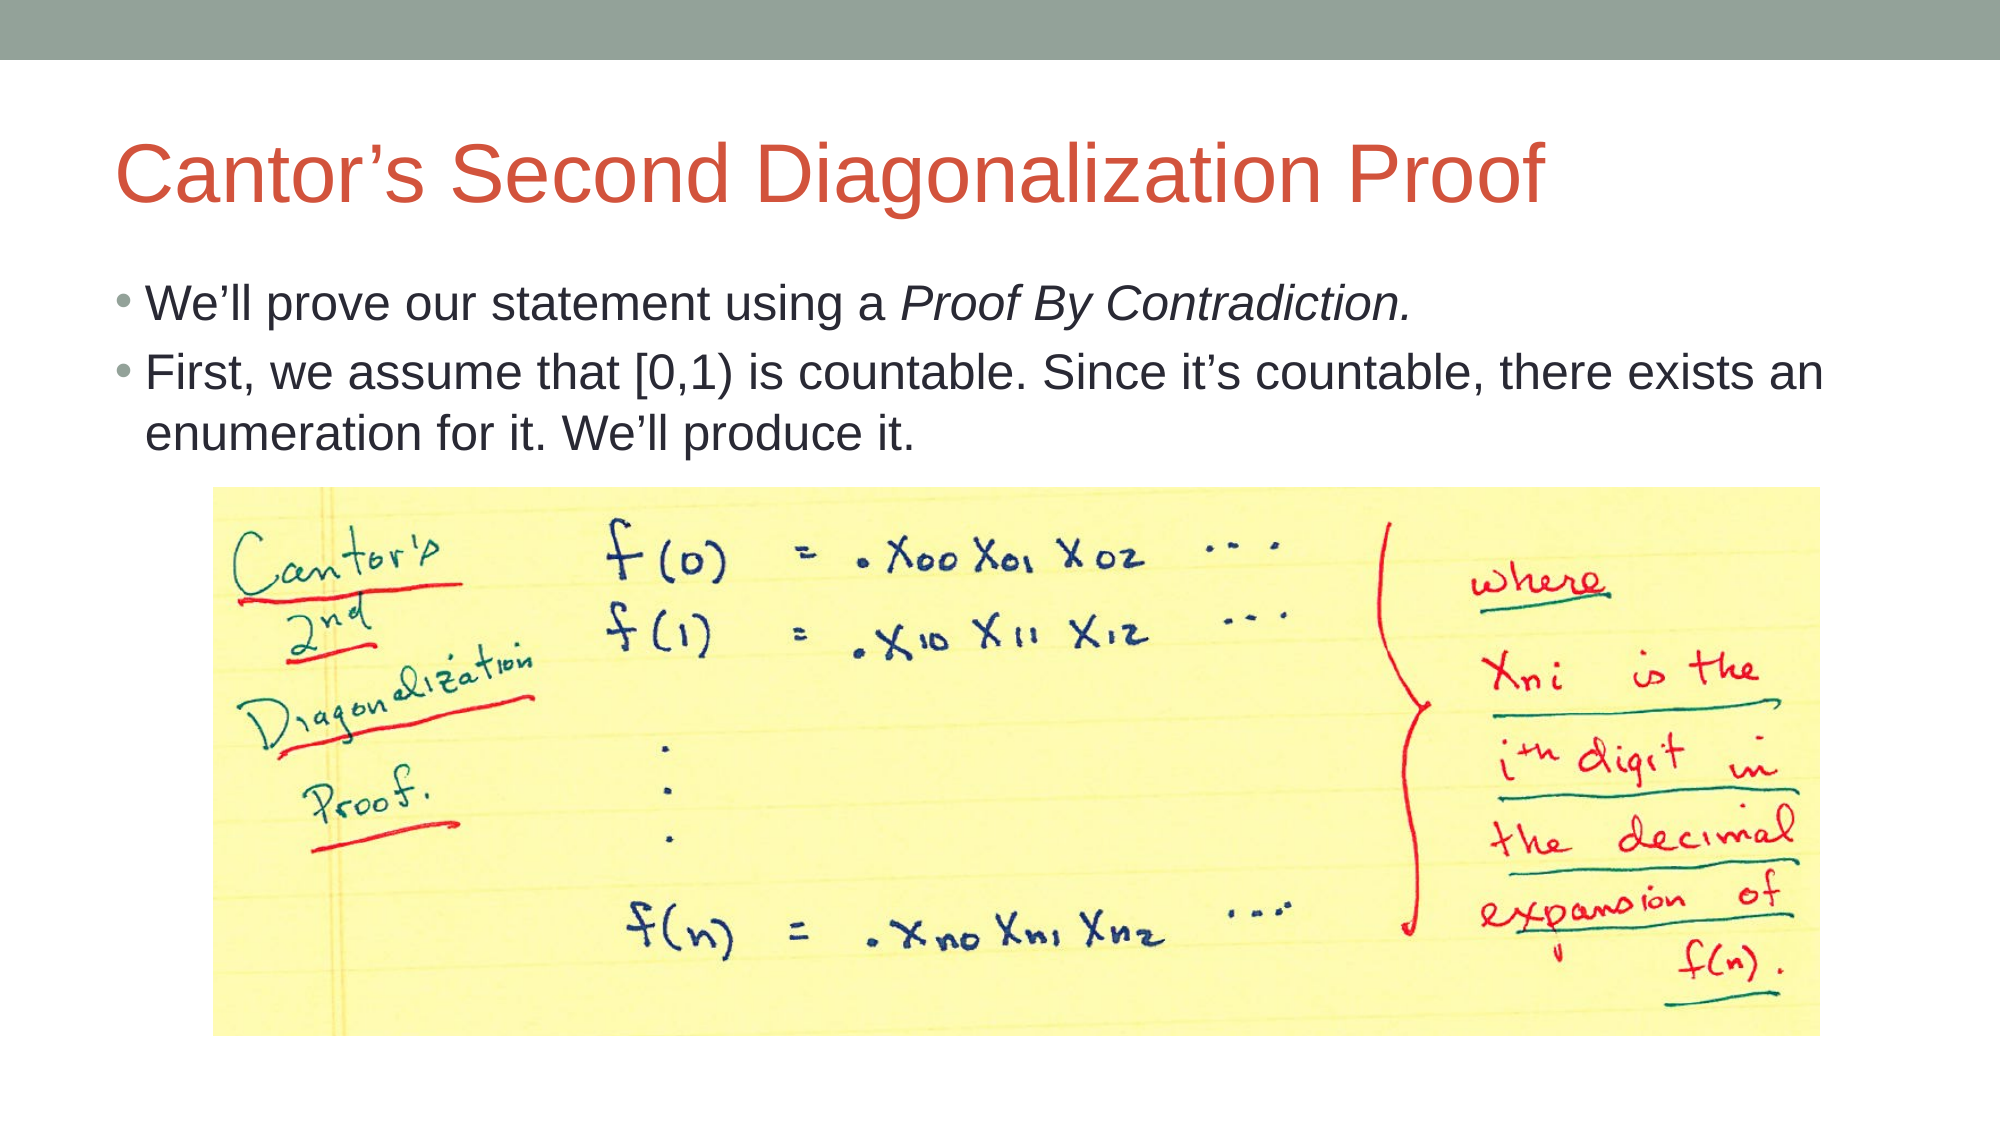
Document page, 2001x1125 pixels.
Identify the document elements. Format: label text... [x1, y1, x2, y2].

picture [213, 487, 1820, 1036]
title Cantor’s Second Diagonalization Proof [99, 87, 1900, 250]
list We’ll prove our statement using a Proof By Contradiction. First, we assume that [0,1) is countable. Since it’s countable, there exists an enumeration for it. We’ll produce it. [99, 262, 1900, 1063]
